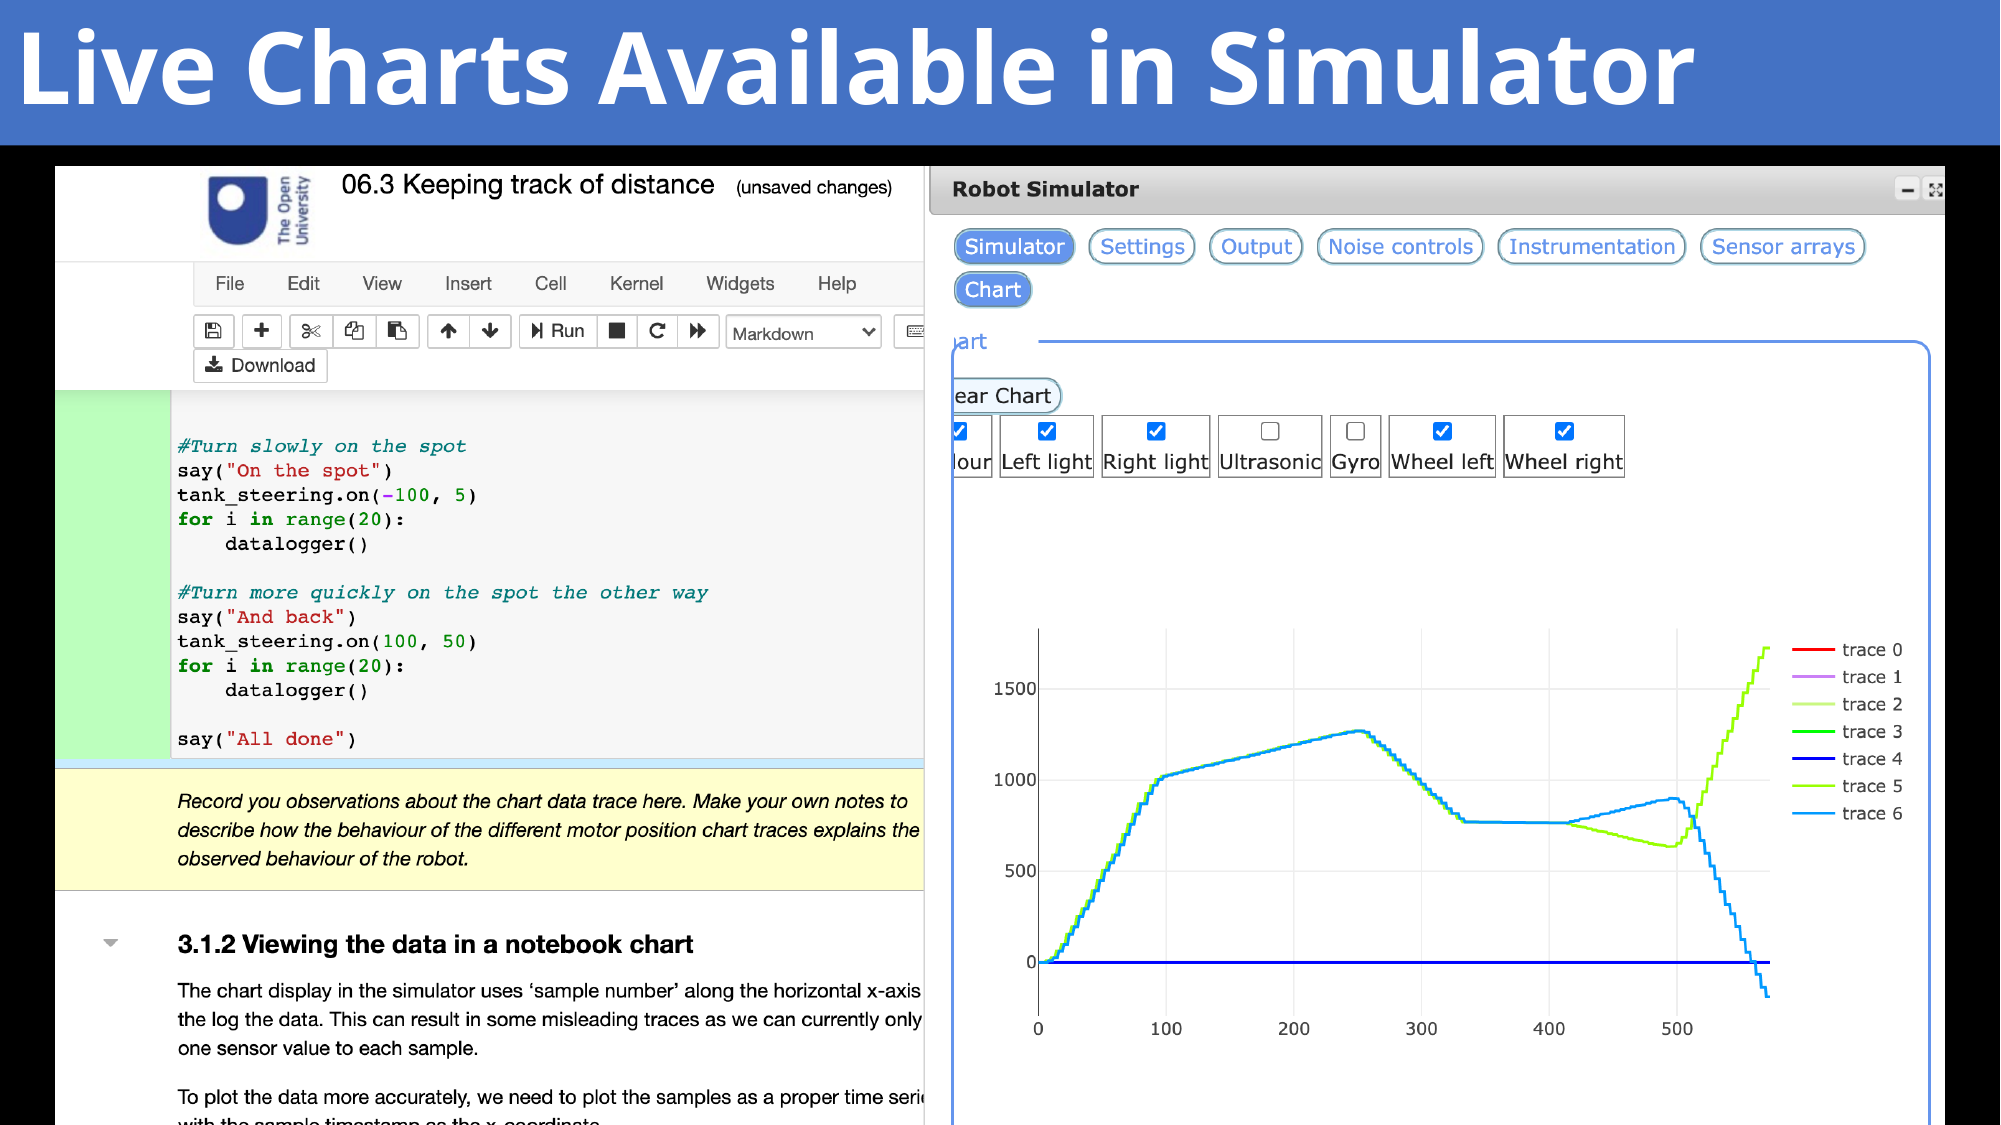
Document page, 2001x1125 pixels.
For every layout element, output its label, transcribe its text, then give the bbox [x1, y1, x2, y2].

title Live Charts Available in Simulator [0, 0, 2000, 146]
picture [55, 166, 1945, 1125]
